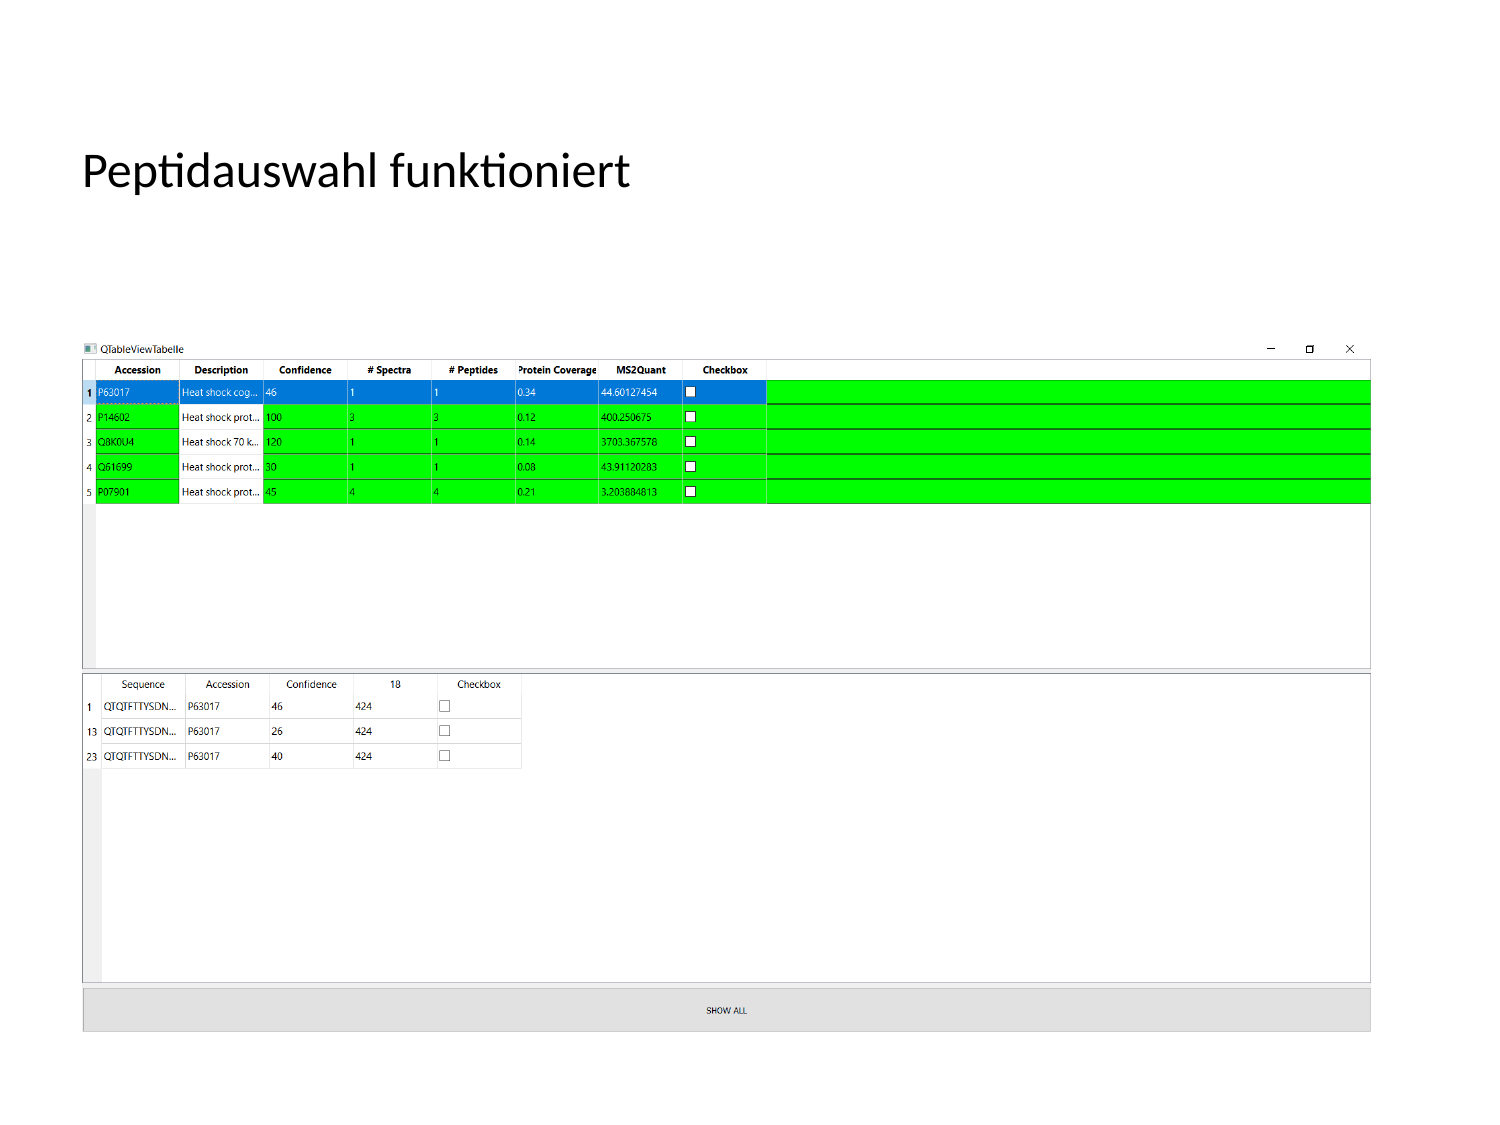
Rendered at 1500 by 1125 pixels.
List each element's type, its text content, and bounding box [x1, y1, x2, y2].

title Peptidauswahl funktioniert [82, 46, 1357, 288]
picture [81, 339, 1371, 1032]
